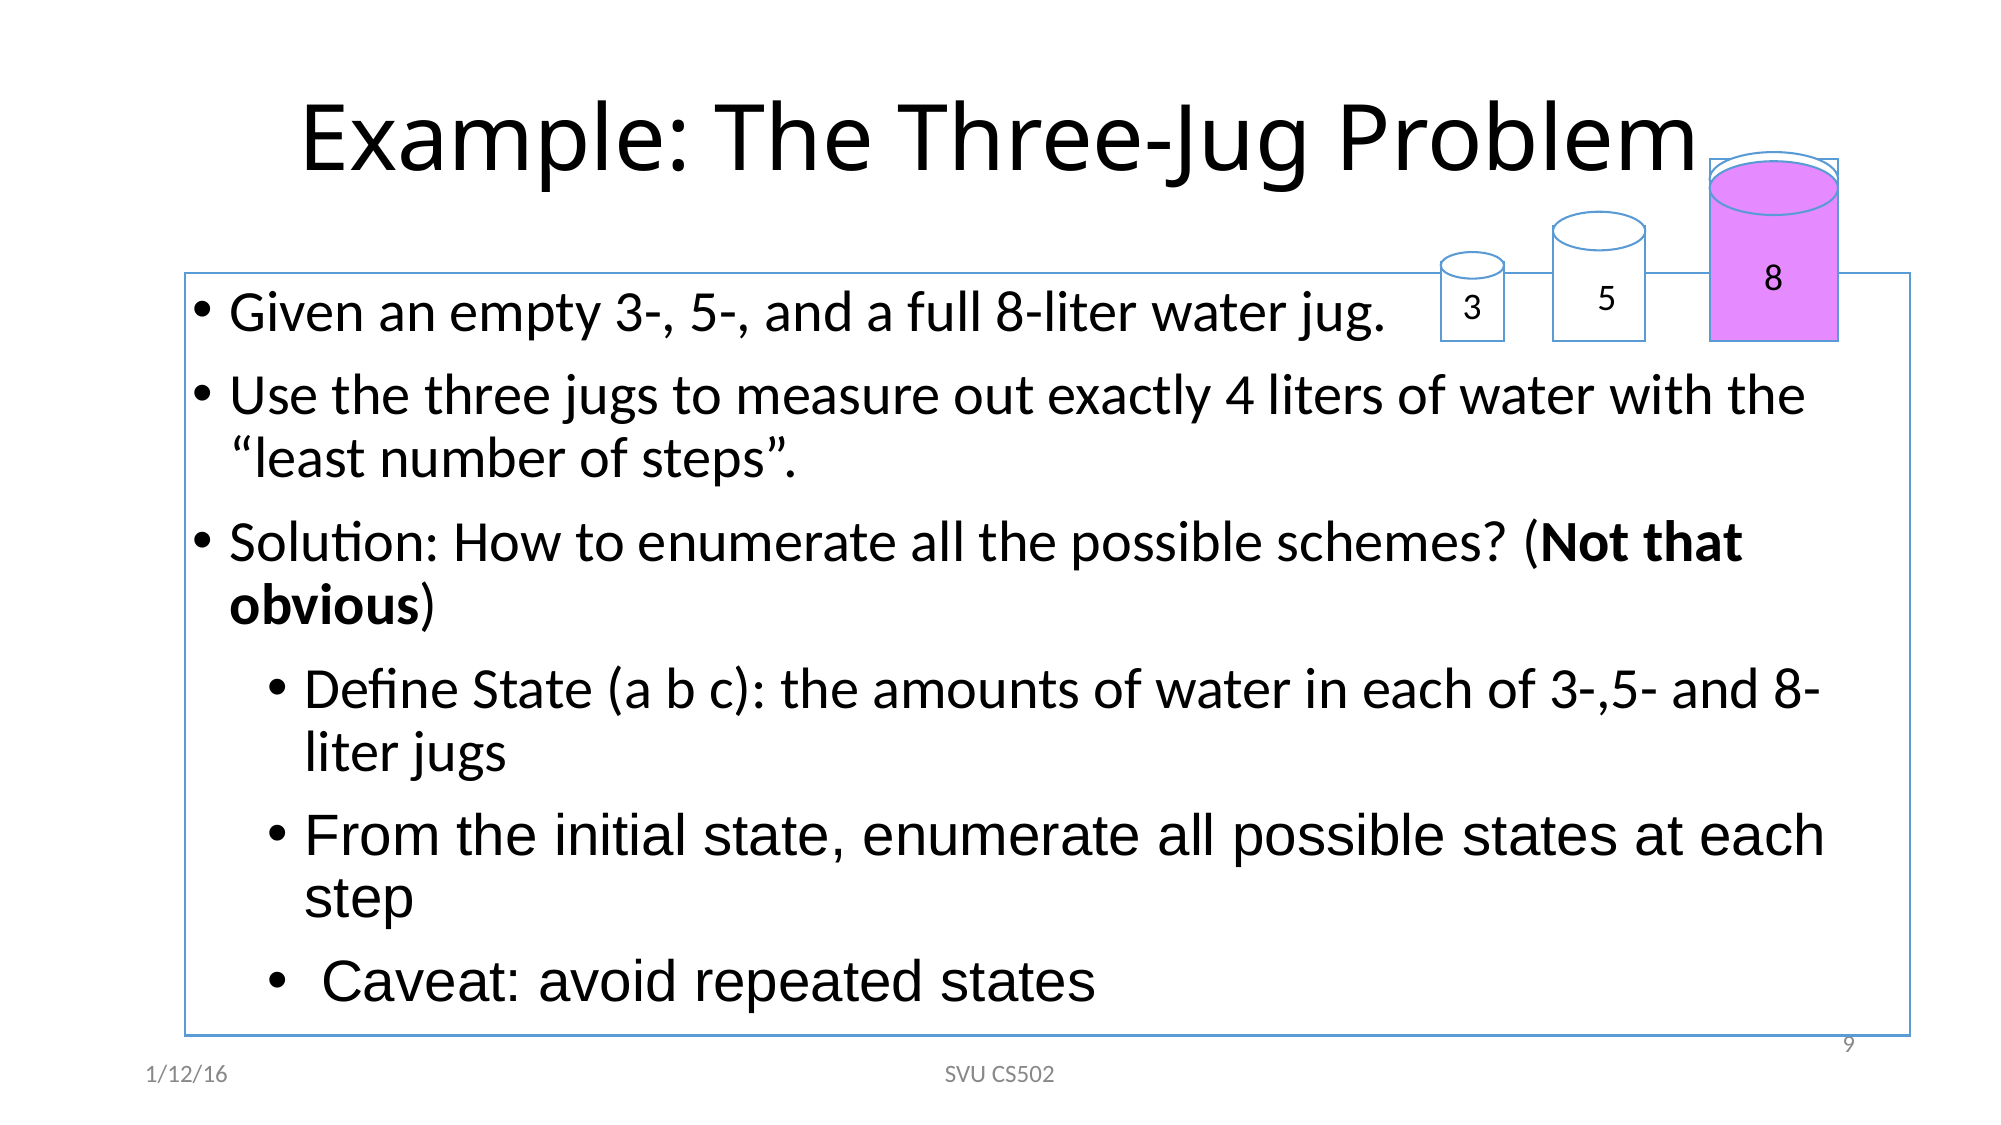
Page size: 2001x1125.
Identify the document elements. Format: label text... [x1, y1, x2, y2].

list Given an empty 3-, 5-, and a full 8-liter water jug. Use the three jugs to measure out exactly 4 liters of water with the “least number of steps”. Solution: How to enumerate all the possible schemes? (Not that obvious) Define State (a b c): the amounts of water in each of 3-,5- and 8-liter jugs From the initial state, enumerate all possible states at each step Caveat: avoid repeated states [184, 272, 1911, 1037]
text_box [1817, 158, 1838, 174]
text_box 1/12/16 [137, 1050, 588, 1095]
text_box 8 [1756, 245, 1791, 306]
text_box [1709, 158, 1730, 176]
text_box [1552, 211, 1646, 341]
text_box SVU CS502 [662, 1050, 1338, 1095]
text_box [1709, 191, 1838, 341]
slide_number 9 [1411, 1037, 1863, 1066]
text_box [1709, 152, 1839, 183]
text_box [1440, 251, 1505, 341]
title Example: The Three-Jug Problem [136, 59, 1863, 222]
text_box [1709, 161, 1839, 216]
